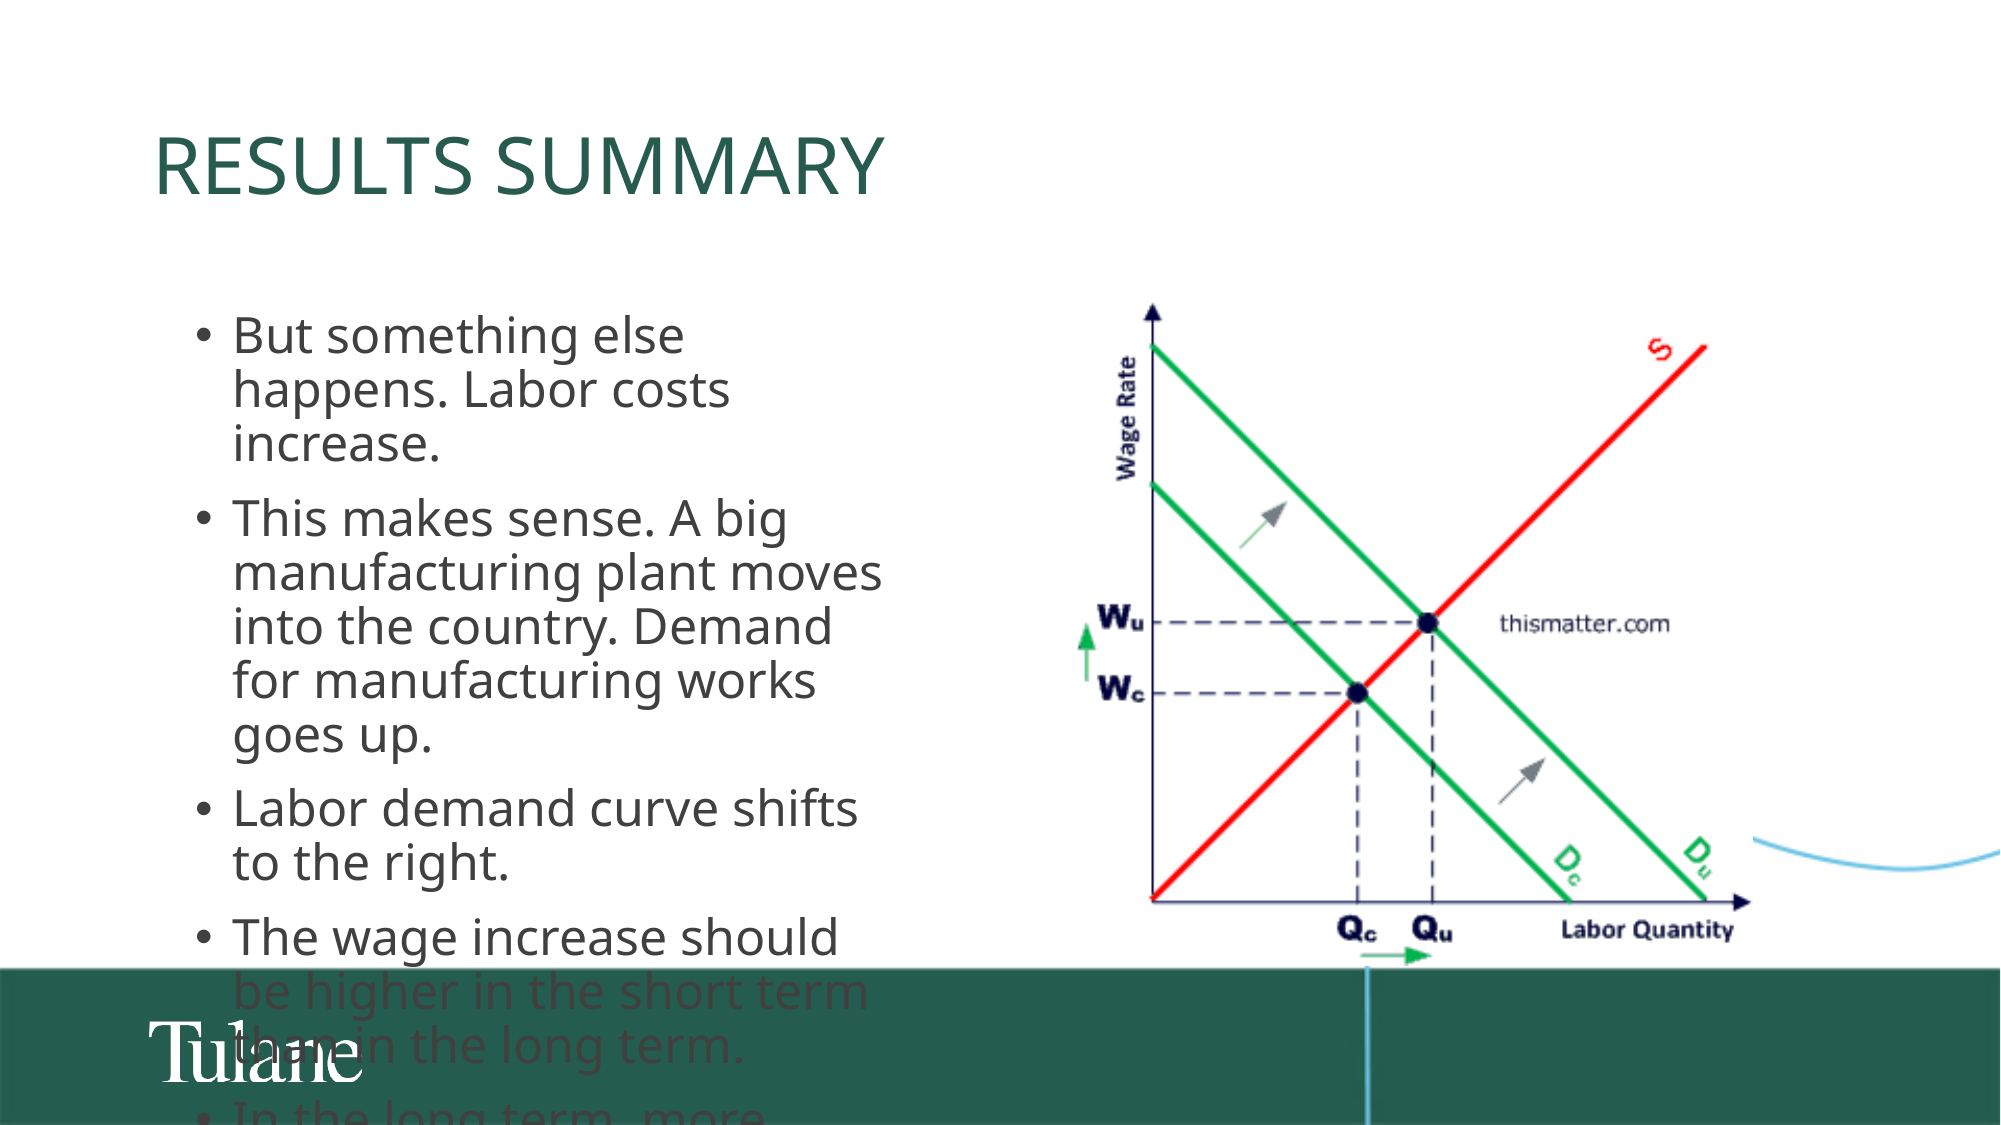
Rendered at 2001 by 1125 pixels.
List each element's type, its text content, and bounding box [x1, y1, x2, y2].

picture [0, 0, 2001, 1125]
list But something else happens. Labor costs increase. This makes sense. A big manufacturing plant moves into the country. Demand for manufacturing works goes up. Labor demand curve shifts to the right. The wage increase should be higher in the short term than in the long term. In the long term, more workers can move to that country (supply shifts right). [180, 302, 907, 963]
title Results Summary [137, 59, 1863, 278]
